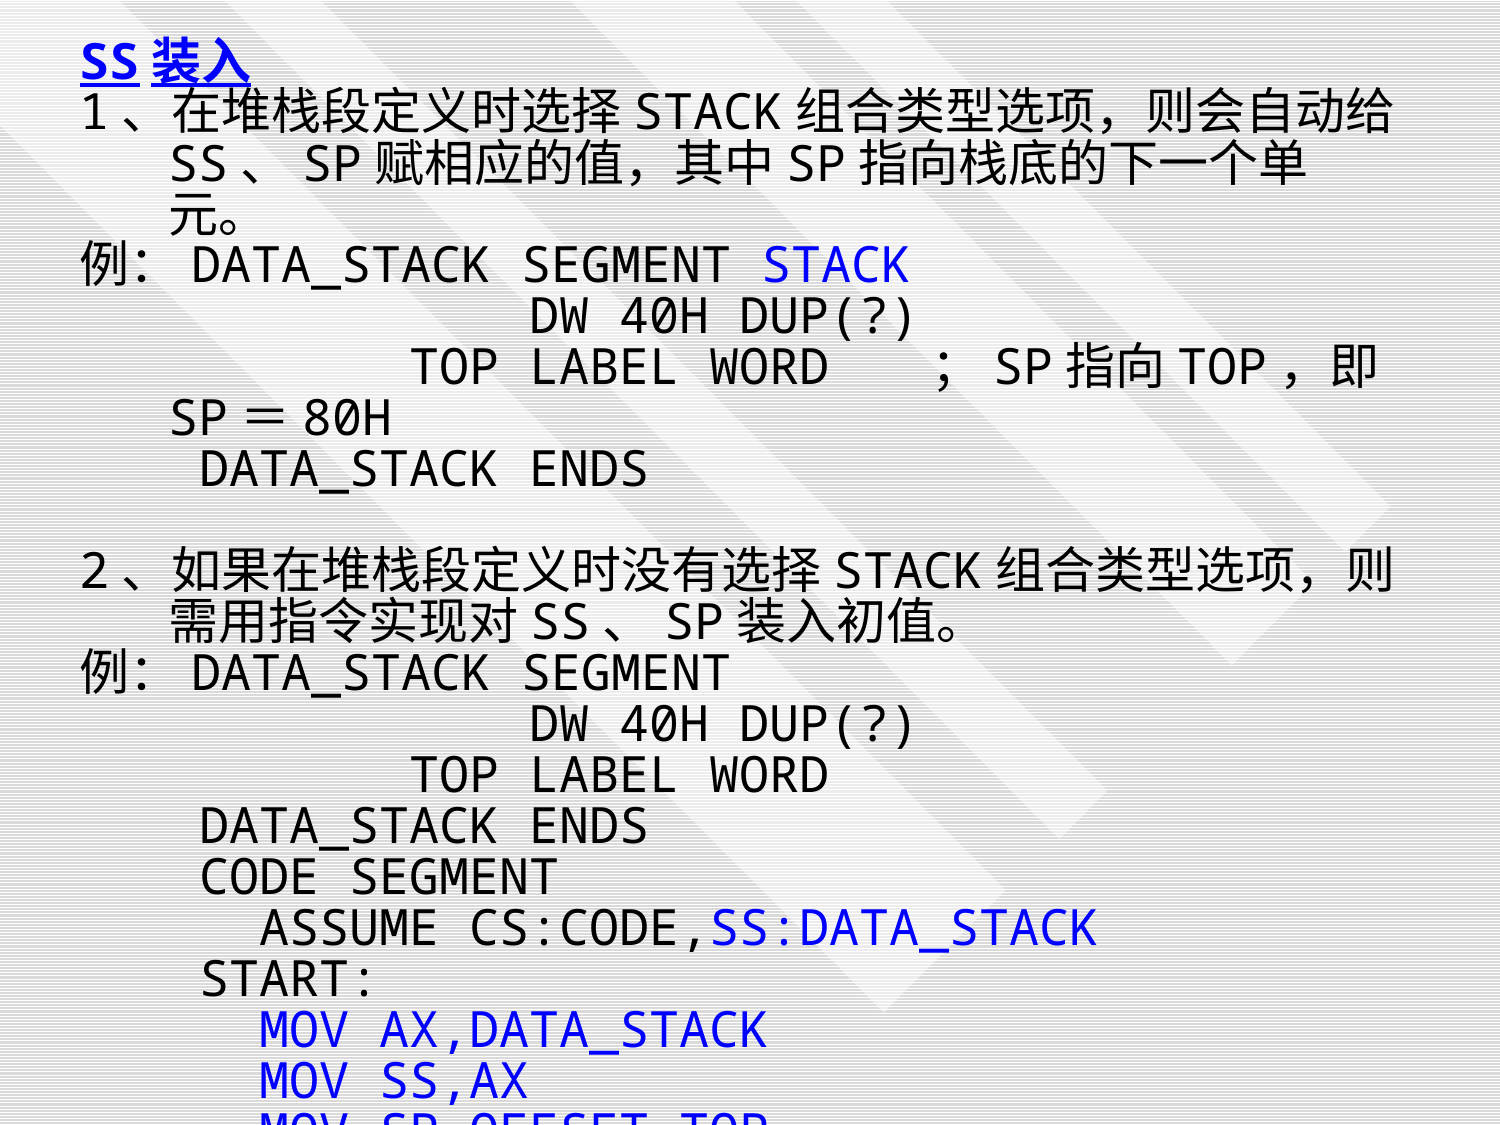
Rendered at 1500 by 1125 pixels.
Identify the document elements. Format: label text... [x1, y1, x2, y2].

text_box SS装入 1、在堆栈段定义时选择STACK组合类型选项，则会自动给SS、SP赋相应的值，其中SP指向栈底的下一个单元。 例：DATA_STACK SEGMENT STACK DW 40H DUP(?) TOP LABEL WORD ；SP指向TOP，即SP＝80H DATA_STACK ENDS 2、如果在堆栈段定义时没有选择STACK组合类型选项，则需用指令实现对SS、SP装入初值。 例：DATA_STACK SEGMENT DW 40H DUP(?) TOP LABEL WORD DATA_STACK ENDS CODE SEGMENT ASSUME CS:CODE,SS:DATA_STACK START: MOV AX,DATA_STACK MOV SS,AX MOV SP,OFFSET TOP …… [64, 31, 1412, 1125]
